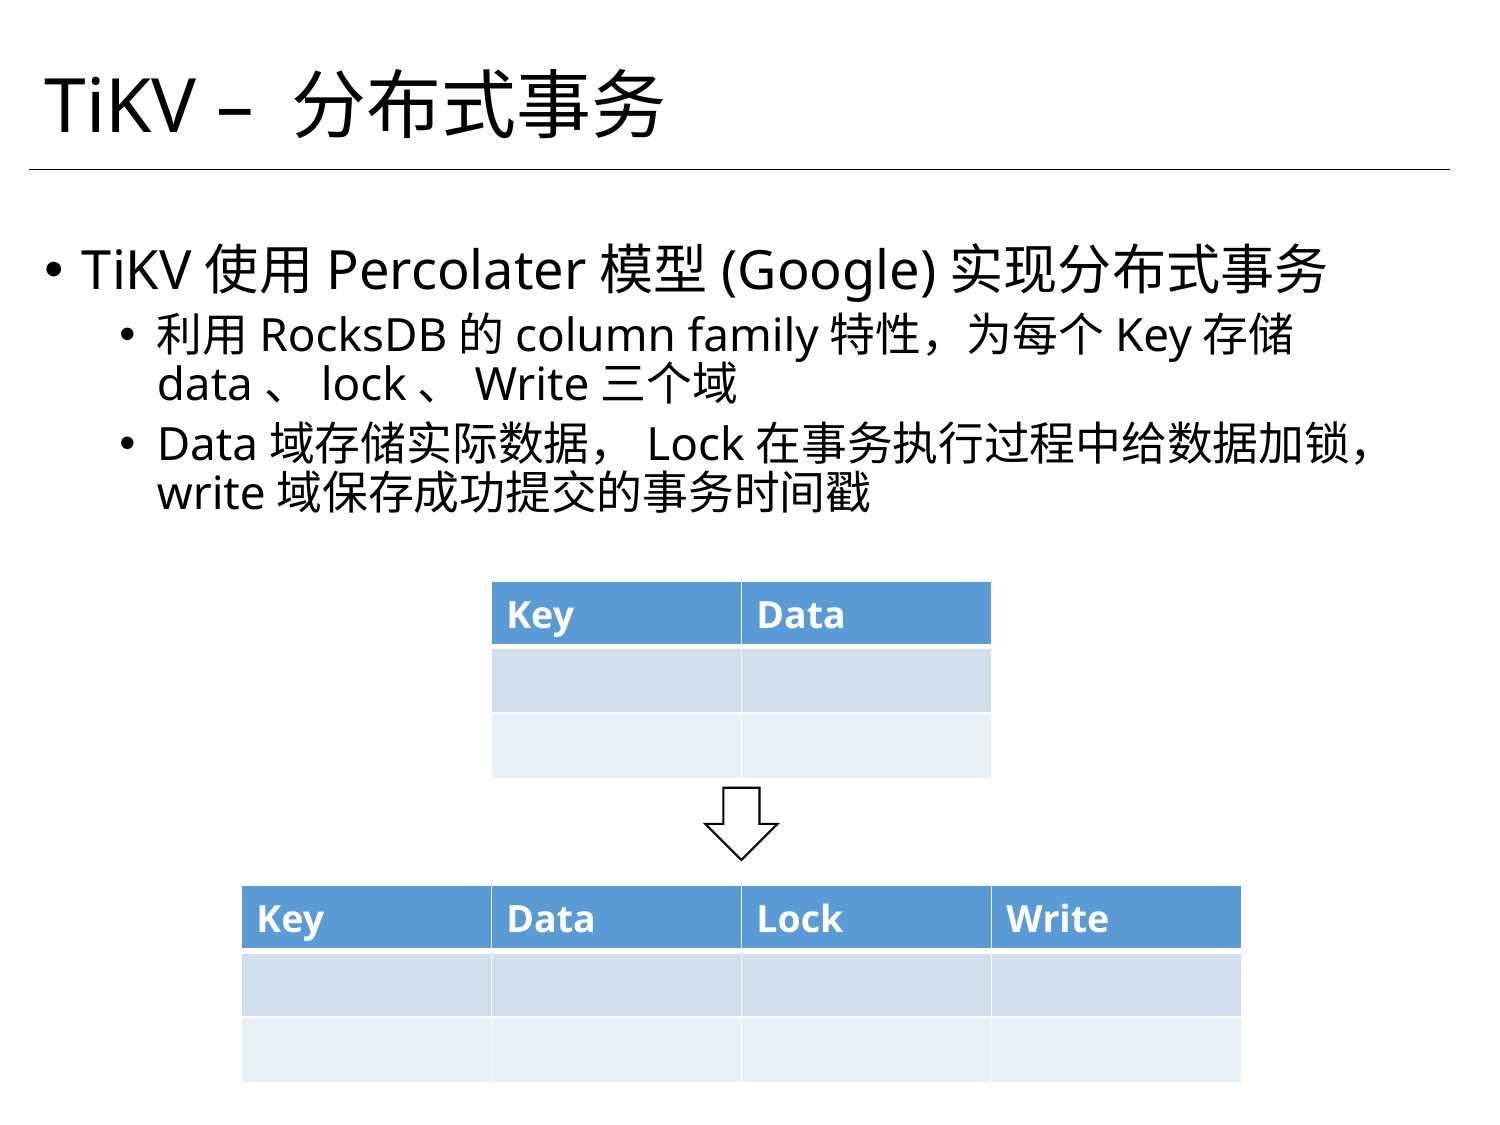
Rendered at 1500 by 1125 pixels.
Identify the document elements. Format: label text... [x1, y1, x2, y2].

table_header Key [492, 582, 741, 644]
table_cell [492, 649, 741, 712]
table_cell [742, 1018, 991, 1082]
table_cell [992, 1018, 1241, 1082]
table_header Lock [742, 886, 991, 948]
table_cell [492, 954, 741, 1016]
list TiKV使用Percolater模型(Google)实现分布式事务 利用RocksDB的column family特性，为每个Key存储data、lock、Write三个域 Data域存储实际数据，Lock在事务执行过程中给数据加锁，write域保存成功提交的事务时间戳 [29, 235, 1454, 547]
table_header Write [992, 886, 1241, 948]
table_cell [492, 1018, 741, 1082]
table_cell [492, 714, 741, 778]
table_cell [742, 649, 991, 712]
table_header Data [742, 582, 991, 644]
table_cell [242, 1018, 491, 1082]
table_cell [242, 954, 491, 1016]
title TiKV – 分布式事务 [29, 0, 1324, 218]
text_box [702, 786, 781, 862]
table_header Data [492, 886, 741, 948]
table_cell [742, 954, 991, 1016]
table_cell [742, 714, 991, 778]
table_header Key [242, 886, 491, 948]
table_cell [992, 954, 1241, 1016]
